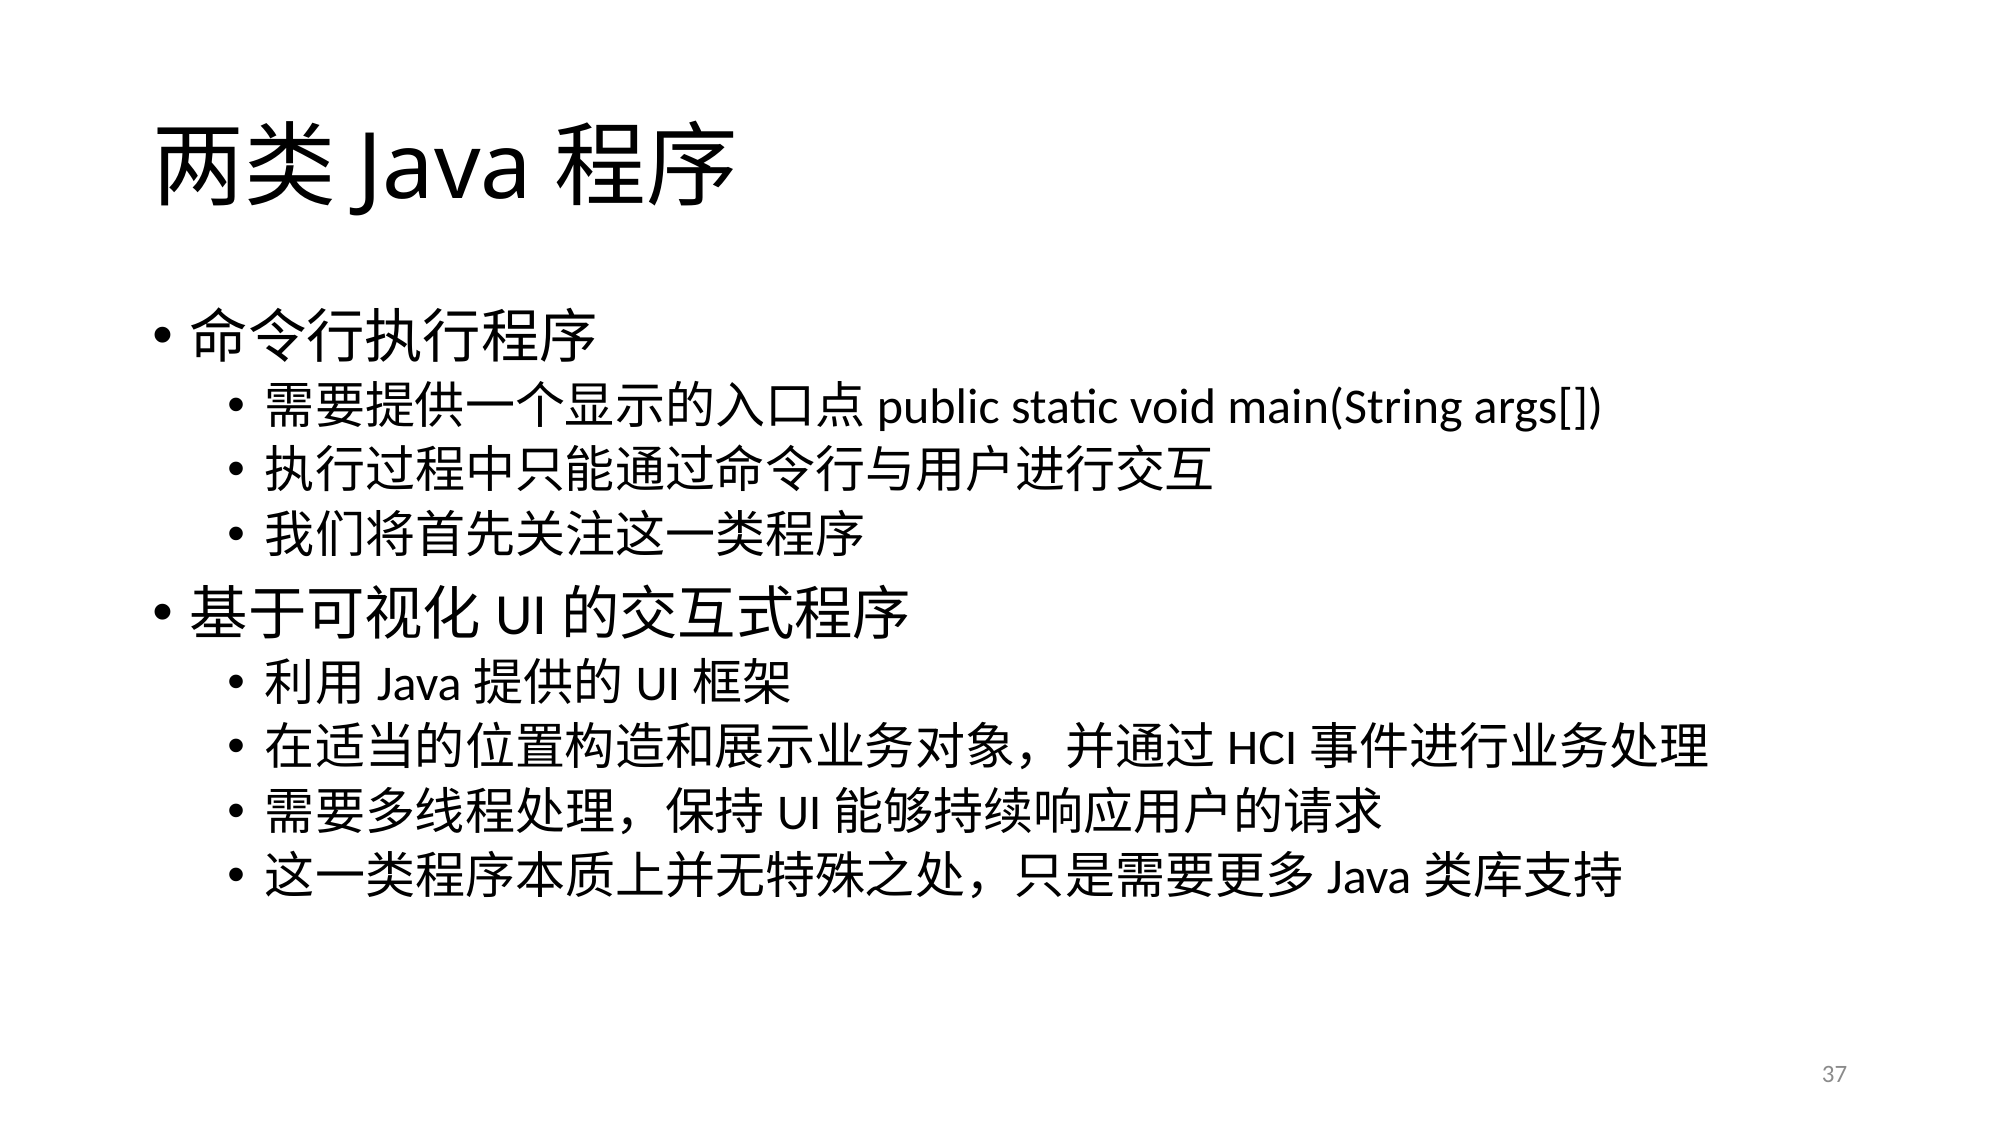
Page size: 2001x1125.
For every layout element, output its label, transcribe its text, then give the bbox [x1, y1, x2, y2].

slide_number 37 [1412, 1042, 1863, 1103]
title 两类Java程序 [137, 59, 1863, 278]
list 命令行执行程序 需要提供一个显示的入口点public static void main(String args[]) 执行过程中只能通过命令行与用户进行交互 我们将首先关注这一类程序 基于可视化UI的交互式程序 利用Java提供的UI框架 在适当的位置构造和展示业务对象，并通过HCI事件进行业务处理 需要多线程处理，保持UI能够持续响应用户的请求 这一类程序本质上并无特殊之处，只是需要更多Java类库支持 [137, 299, 1863, 1014]
